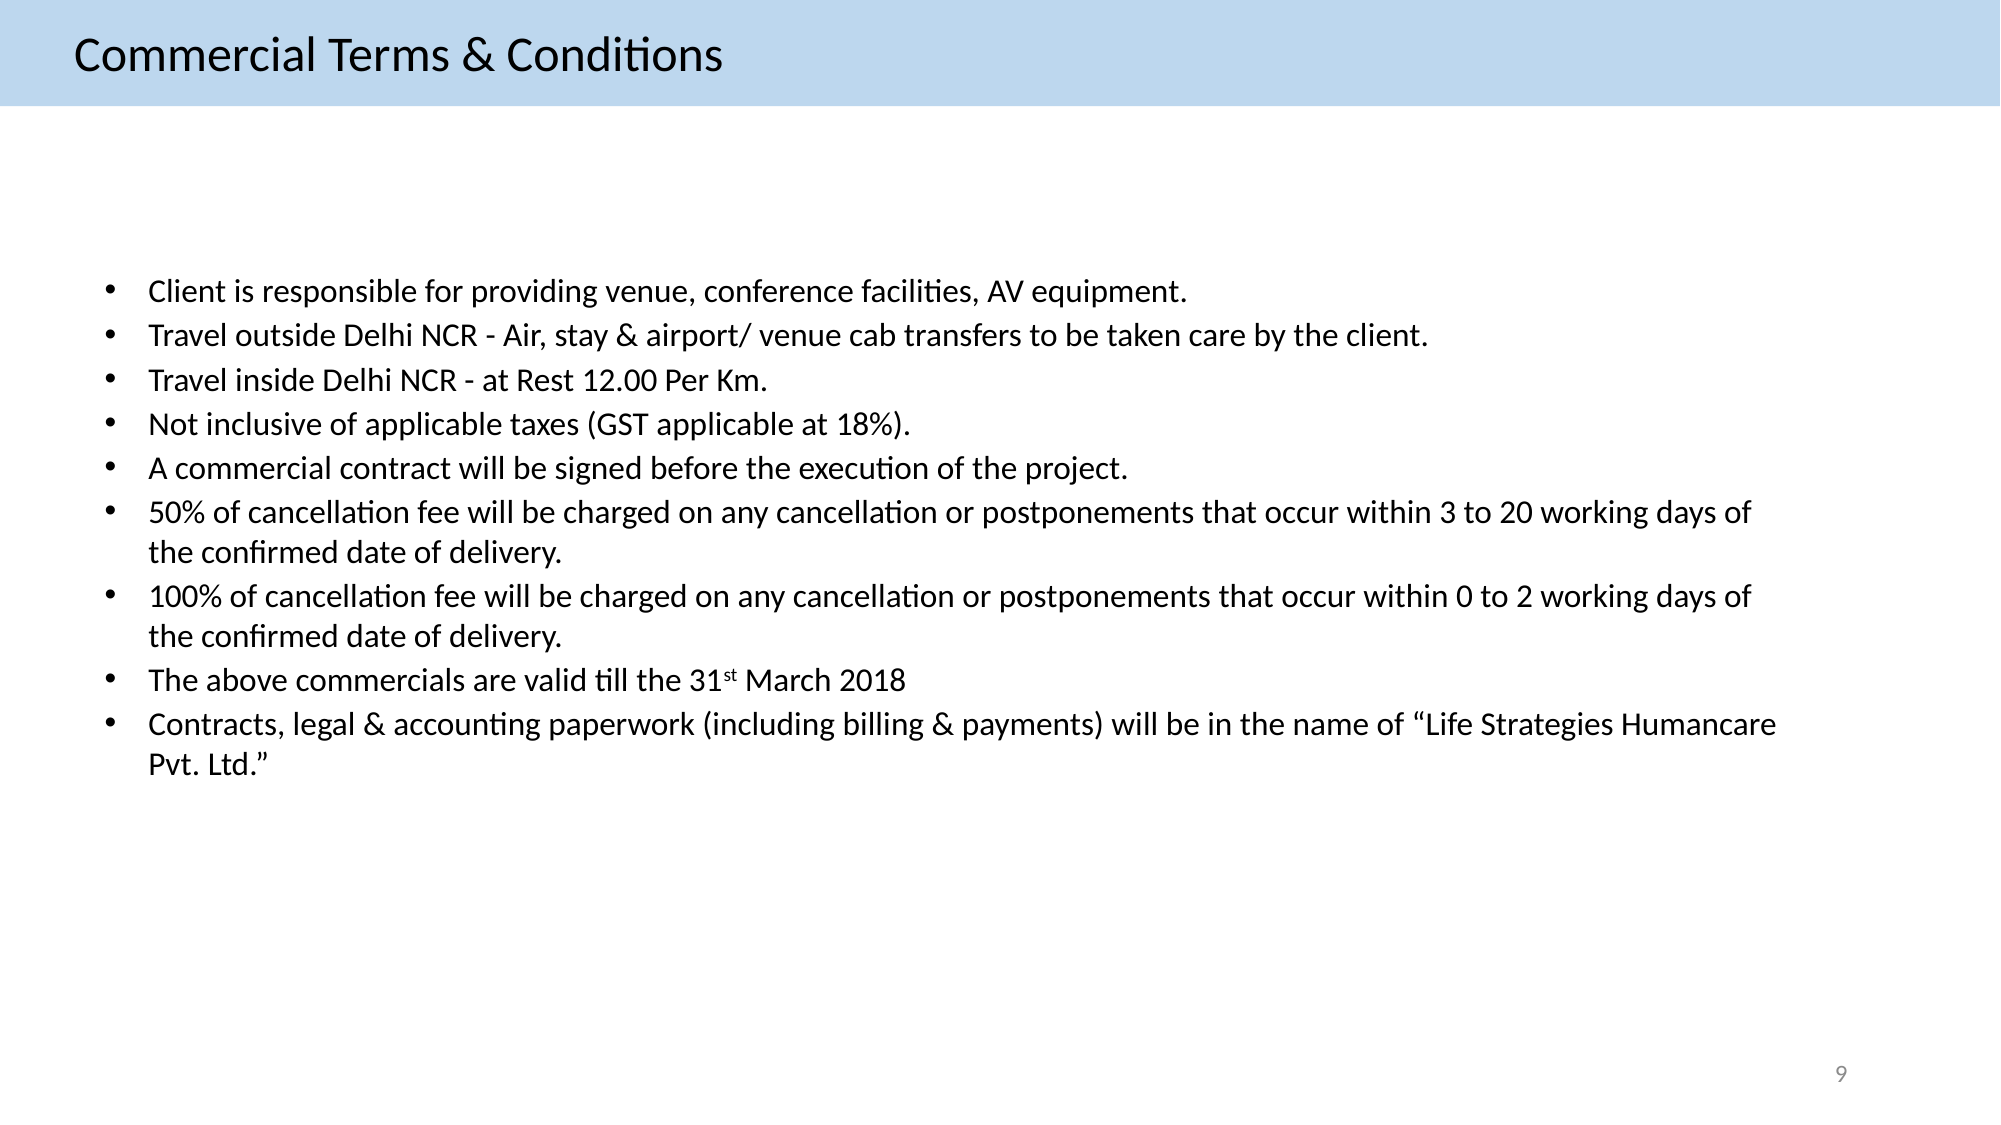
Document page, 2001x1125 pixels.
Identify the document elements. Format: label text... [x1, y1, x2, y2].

text_box [0, 0, 2000, 107]
slide_number 9 [1412, 1042, 1863, 1103]
text_box Commercial Terms & Conditions [59, 13, 739, 89]
text_box Client is responsible for providing venue, conference facilities, AV equipment. Travel outside Delhi NCR - Air, stay & airport/ venue cab transfers to be taken care by the client. Travel inside Delhi NCR - at Rest 12.00 Per Km. Not inclusive of applicable taxes (GST applicable at 18%). A commercial contract will be signed before the execution of the project. 50% of cancellation fee will be charged on any cancellation or postponements that occur within 3 to 20 working days of the confirmed date of delivery. 100% of cancellation fee will be charged on any cancellation or postponements that occur within 0 to 2 working days of the confirmed date of delivery. The above commercials are valid till the 31st March 2018 Contracts, legal & accounting paperwork (including billing & payments) will be in the name of “Life Strategies Humancare Pvt. Ltd.” [89, 262, 1795, 790]
